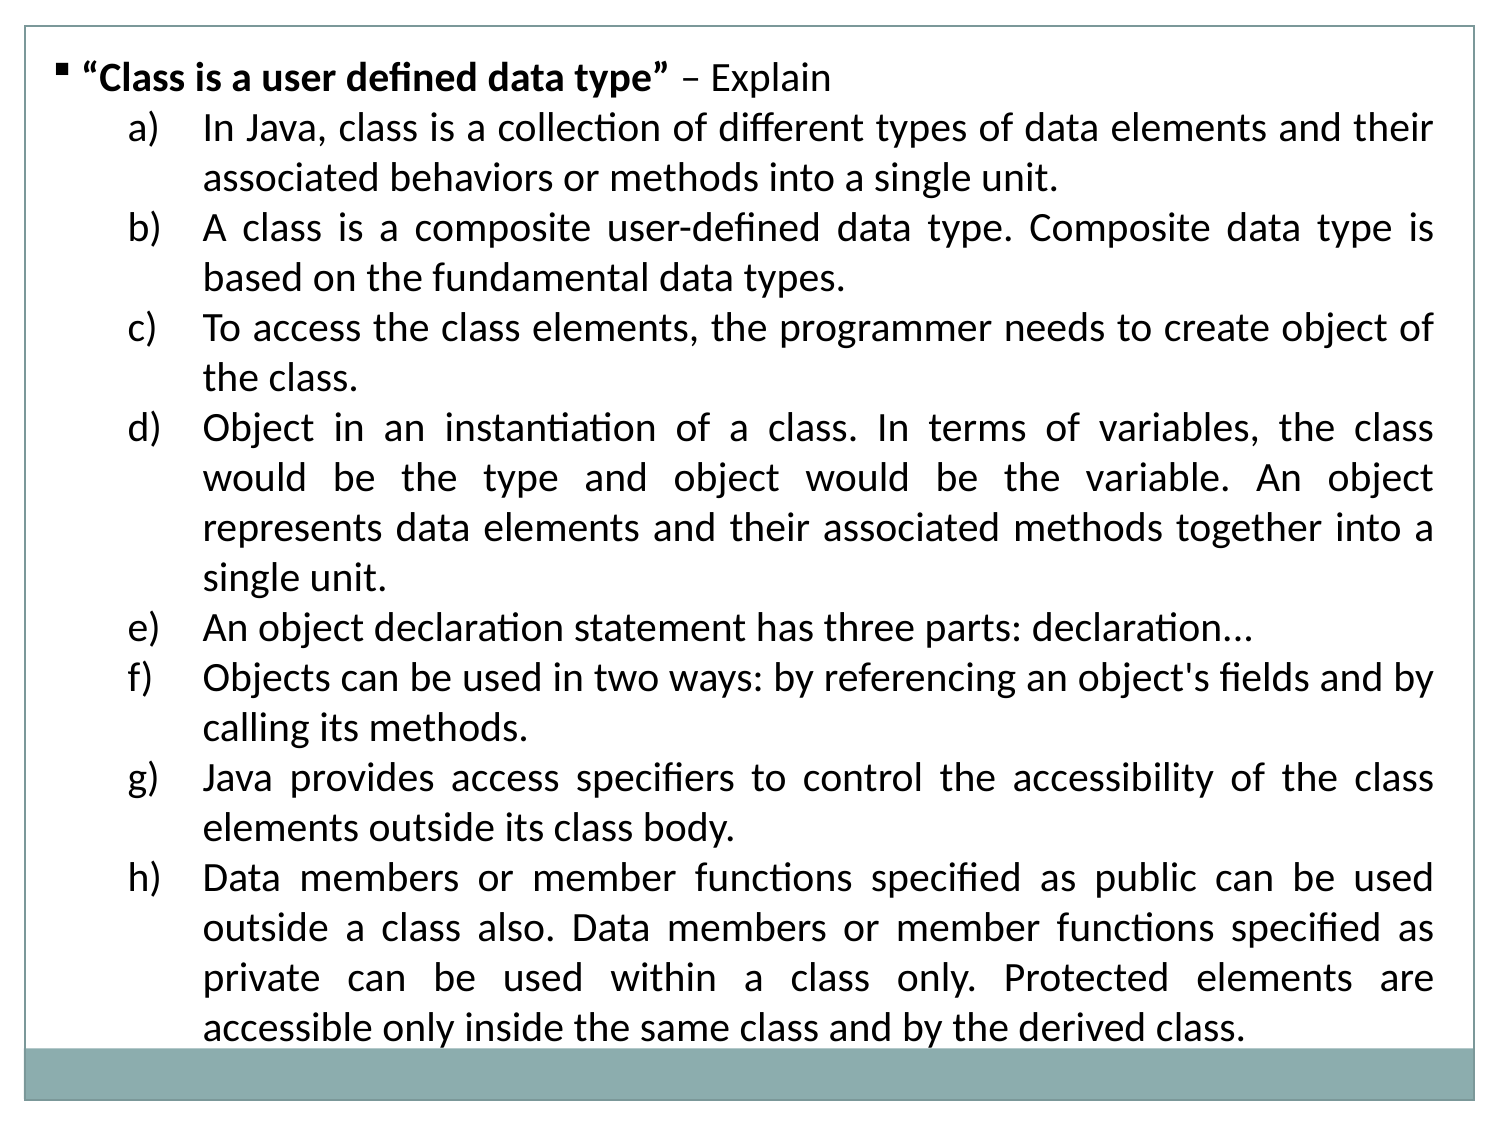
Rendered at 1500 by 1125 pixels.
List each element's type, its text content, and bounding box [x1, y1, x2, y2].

text_box “Class is a user defined data type” – Explain In Java, class is a collection of different types of data elements and their associated behaviors or methods into a single unit. A class is a composite user-defined data type. Composite data type is based on the fundamental data types. To access the class elements, the programmer needs to create object of the class. Object in an instantiation of a class. In terms of variables, the class would be the type and object would be the variable. An object represents data elements and their associated methods together into a single unit. An object declaration statement has three parts: declaration... Objects can be used in two ways: by referencing an object's fields and by calling its methods. Java provides access specifiers to control the accessibility of the class elements outside its class body. Data members or member functions specified as public can be used outside a class also. Data members or member functions specified as private can be used within a class only. Protected elements are accessible only inside the same class and by the derived class. [37, 42, 1450, 1058]
